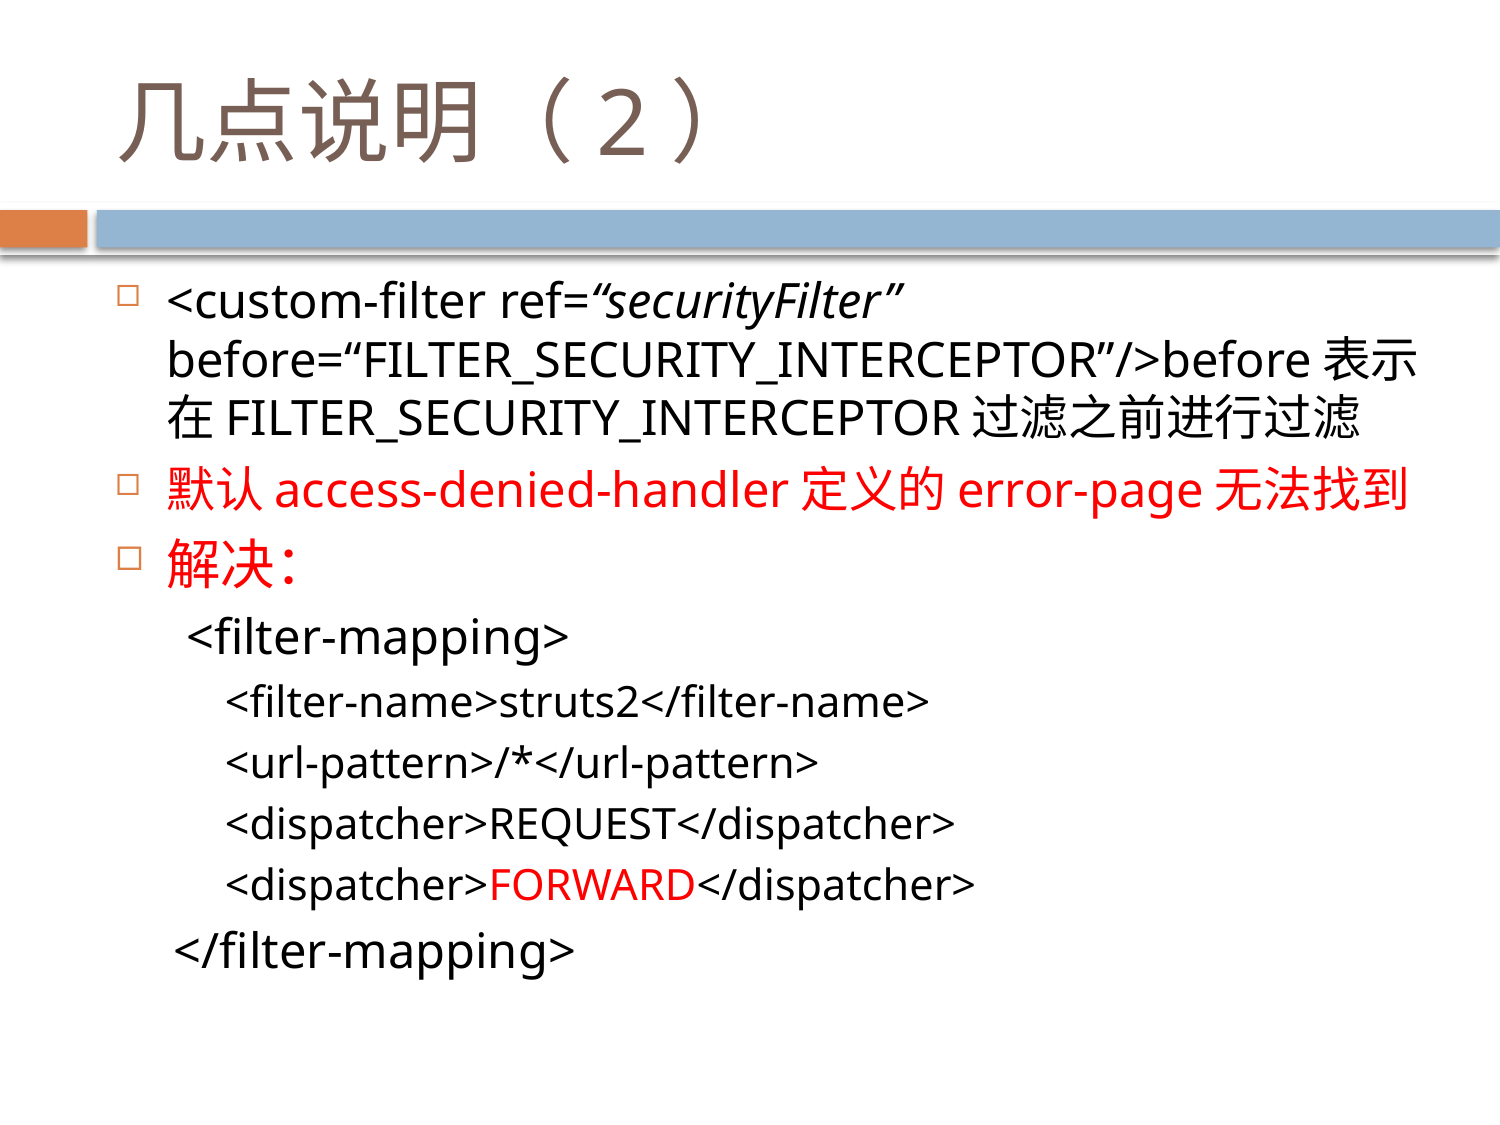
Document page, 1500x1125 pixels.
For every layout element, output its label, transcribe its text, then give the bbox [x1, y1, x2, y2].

list <custom-filter ref=“securityFilter” before=“FILTER_SECURITY_INTERCEPTOR”/>before表示在FILTER_SECURITY_INTERCEPTOR过滤之前进行过滤 默认access-denied-handler定义的error-page无法找到 解决： <filter-mapping> <filter-name>struts2</filter-name> <url-pattern>/*</url-pattern> <dispatcher>REQUEST</dispatcher> <dispatcher>FORWARD</dispatcher> </filter-mapping> [100, 262, 1438, 1000]
title 几点说明（2） [100, 37, 1438, 200]
